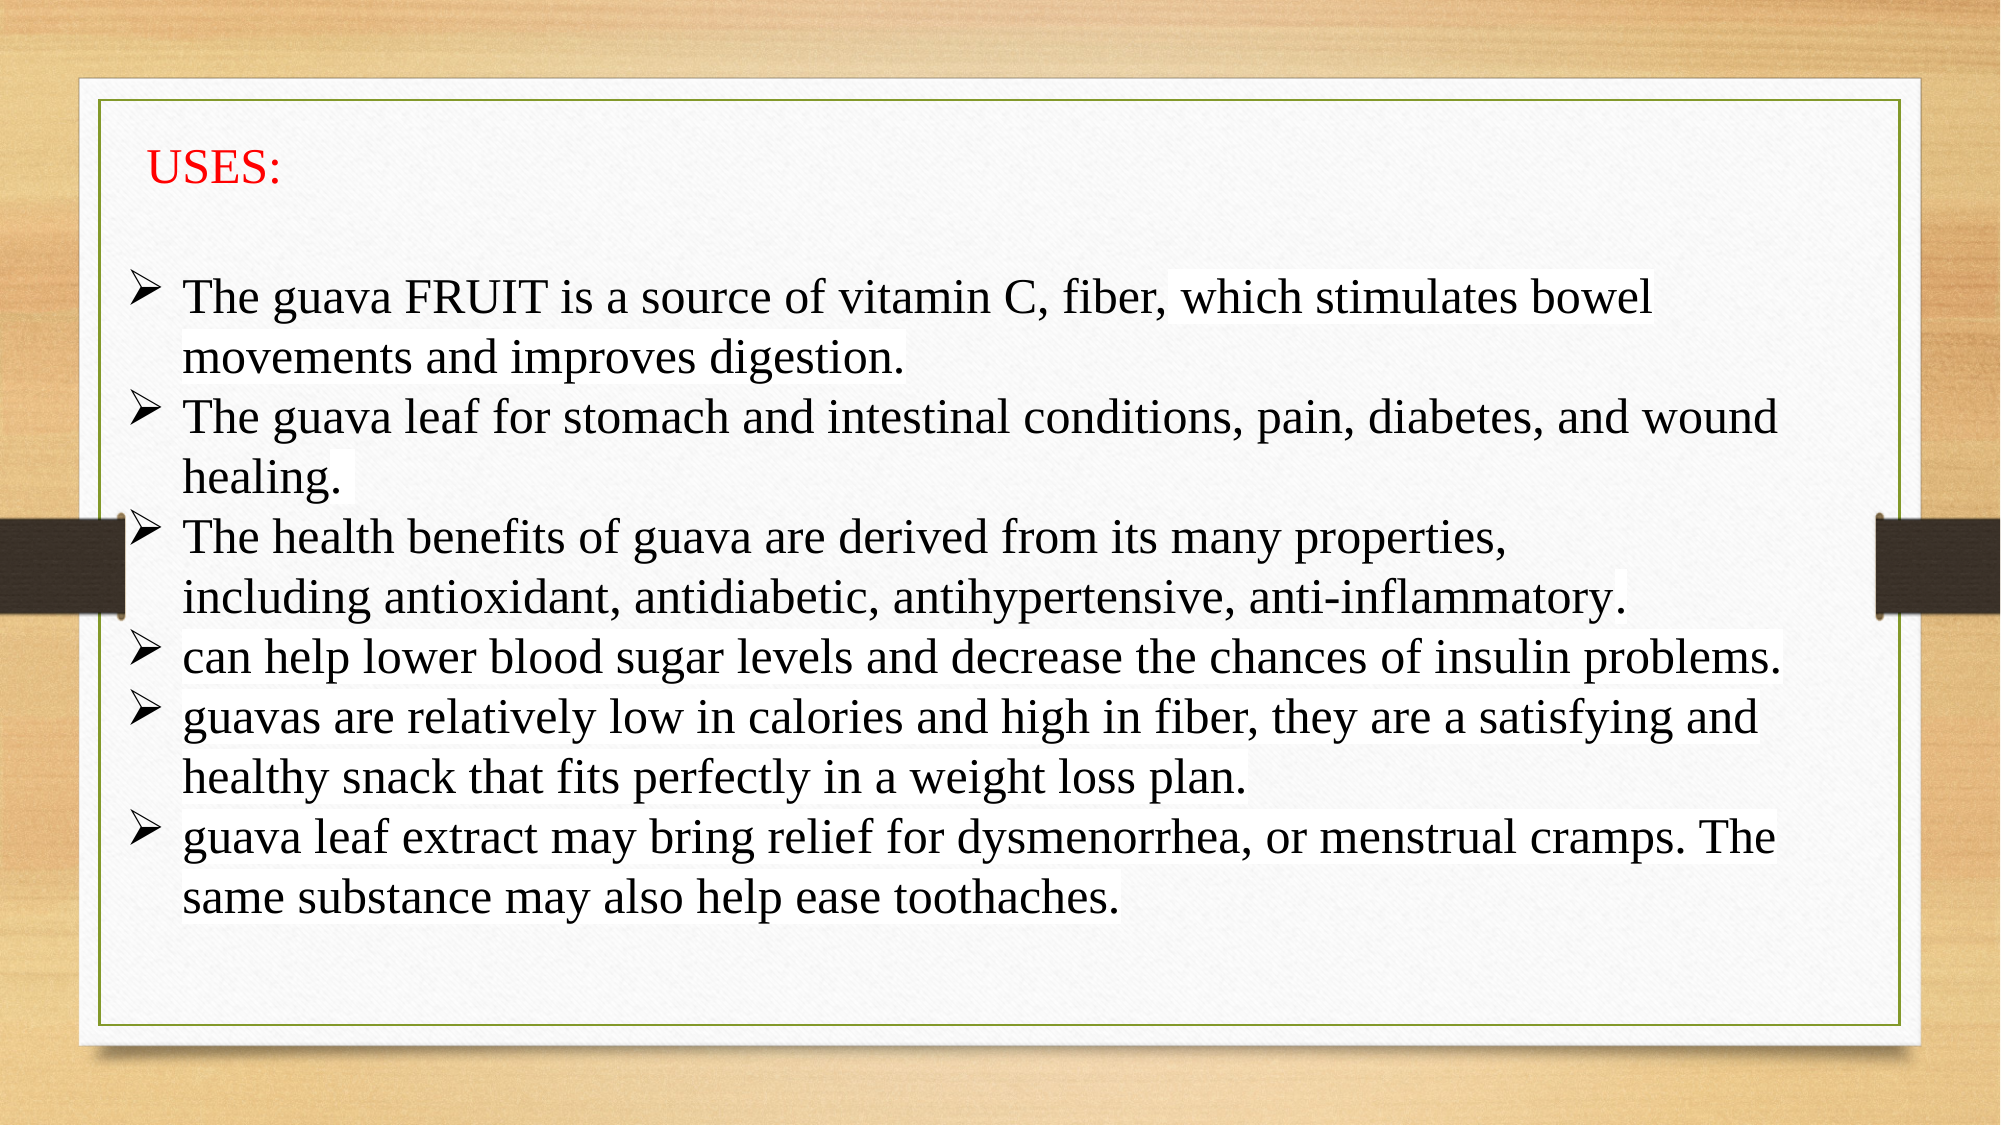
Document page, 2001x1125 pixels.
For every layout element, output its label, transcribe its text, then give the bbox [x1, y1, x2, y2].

text_box The guava FRUIT is a source of vitamin C, fiber, which stimulates bowel movements and improves digestion. The guava leaf for stomach and intestinal conditions, pain, diabetes, and wound healing. The health benefits of guava are derived from its many properties, including antioxidant, antidiabetic, antihypertensive, anti-inflammatory. can help lower blood sugar levels and decrease the chances of insulin problems. guavas are relatively low in calories and high in fiber, they are a satisfying and healthy snack that fits perfectly in a weight loss plan. guava leaf extract may bring relief for dysmenorrhea, or menstrual cramps. The same substance may also help ease toothaches. [111, 256, 1897, 991]
picture [0, 0, 2001, 1125]
text_box USES: [131, 126, 1503, 202]
